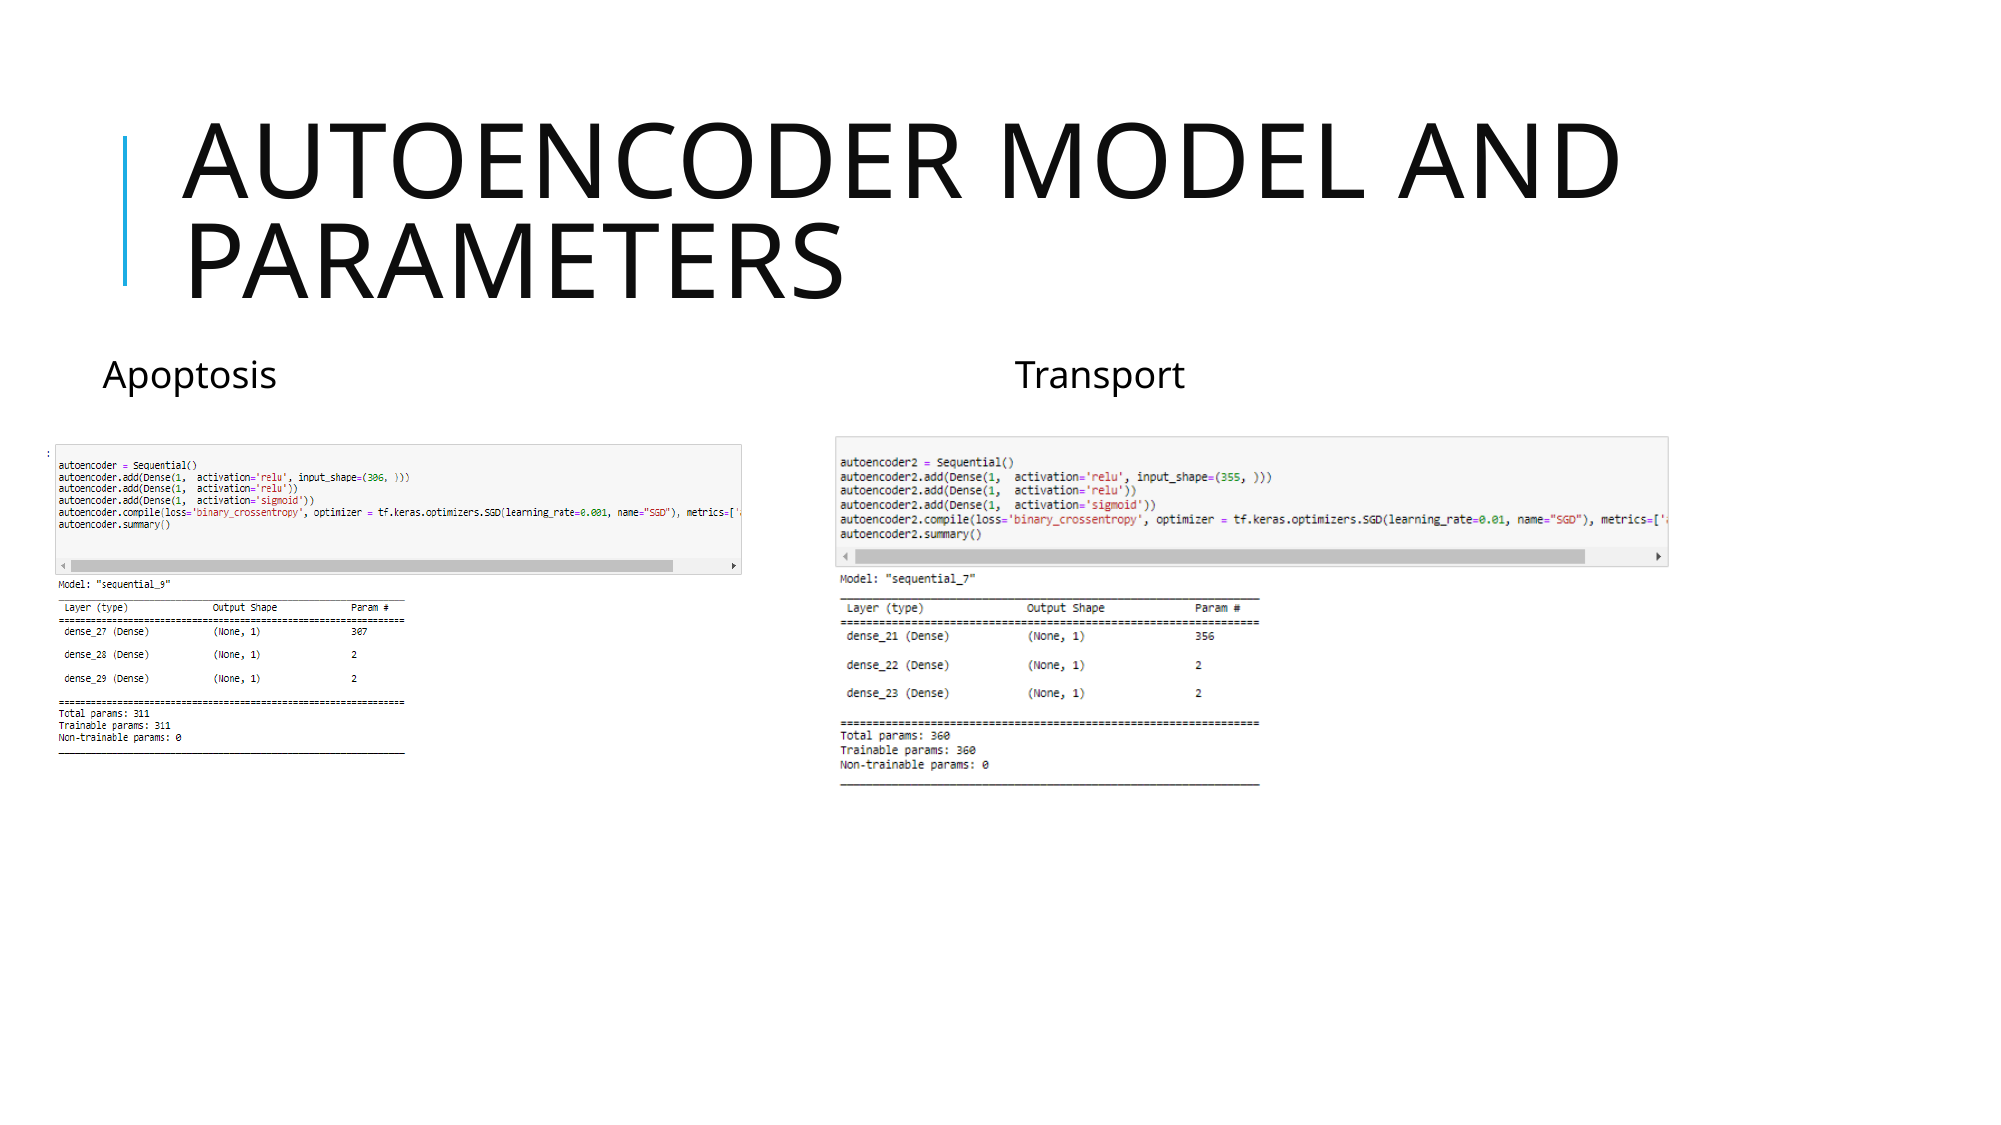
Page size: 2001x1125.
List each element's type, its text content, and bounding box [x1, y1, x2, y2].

picture [832, 434, 1670, 791]
text_box Apoptosis [87, 343, 503, 404]
picture [44, 434, 749, 768]
title Autoencoder model and parameters [168, 96, 1763, 342]
text_box Transport [999, 343, 1524, 404]
